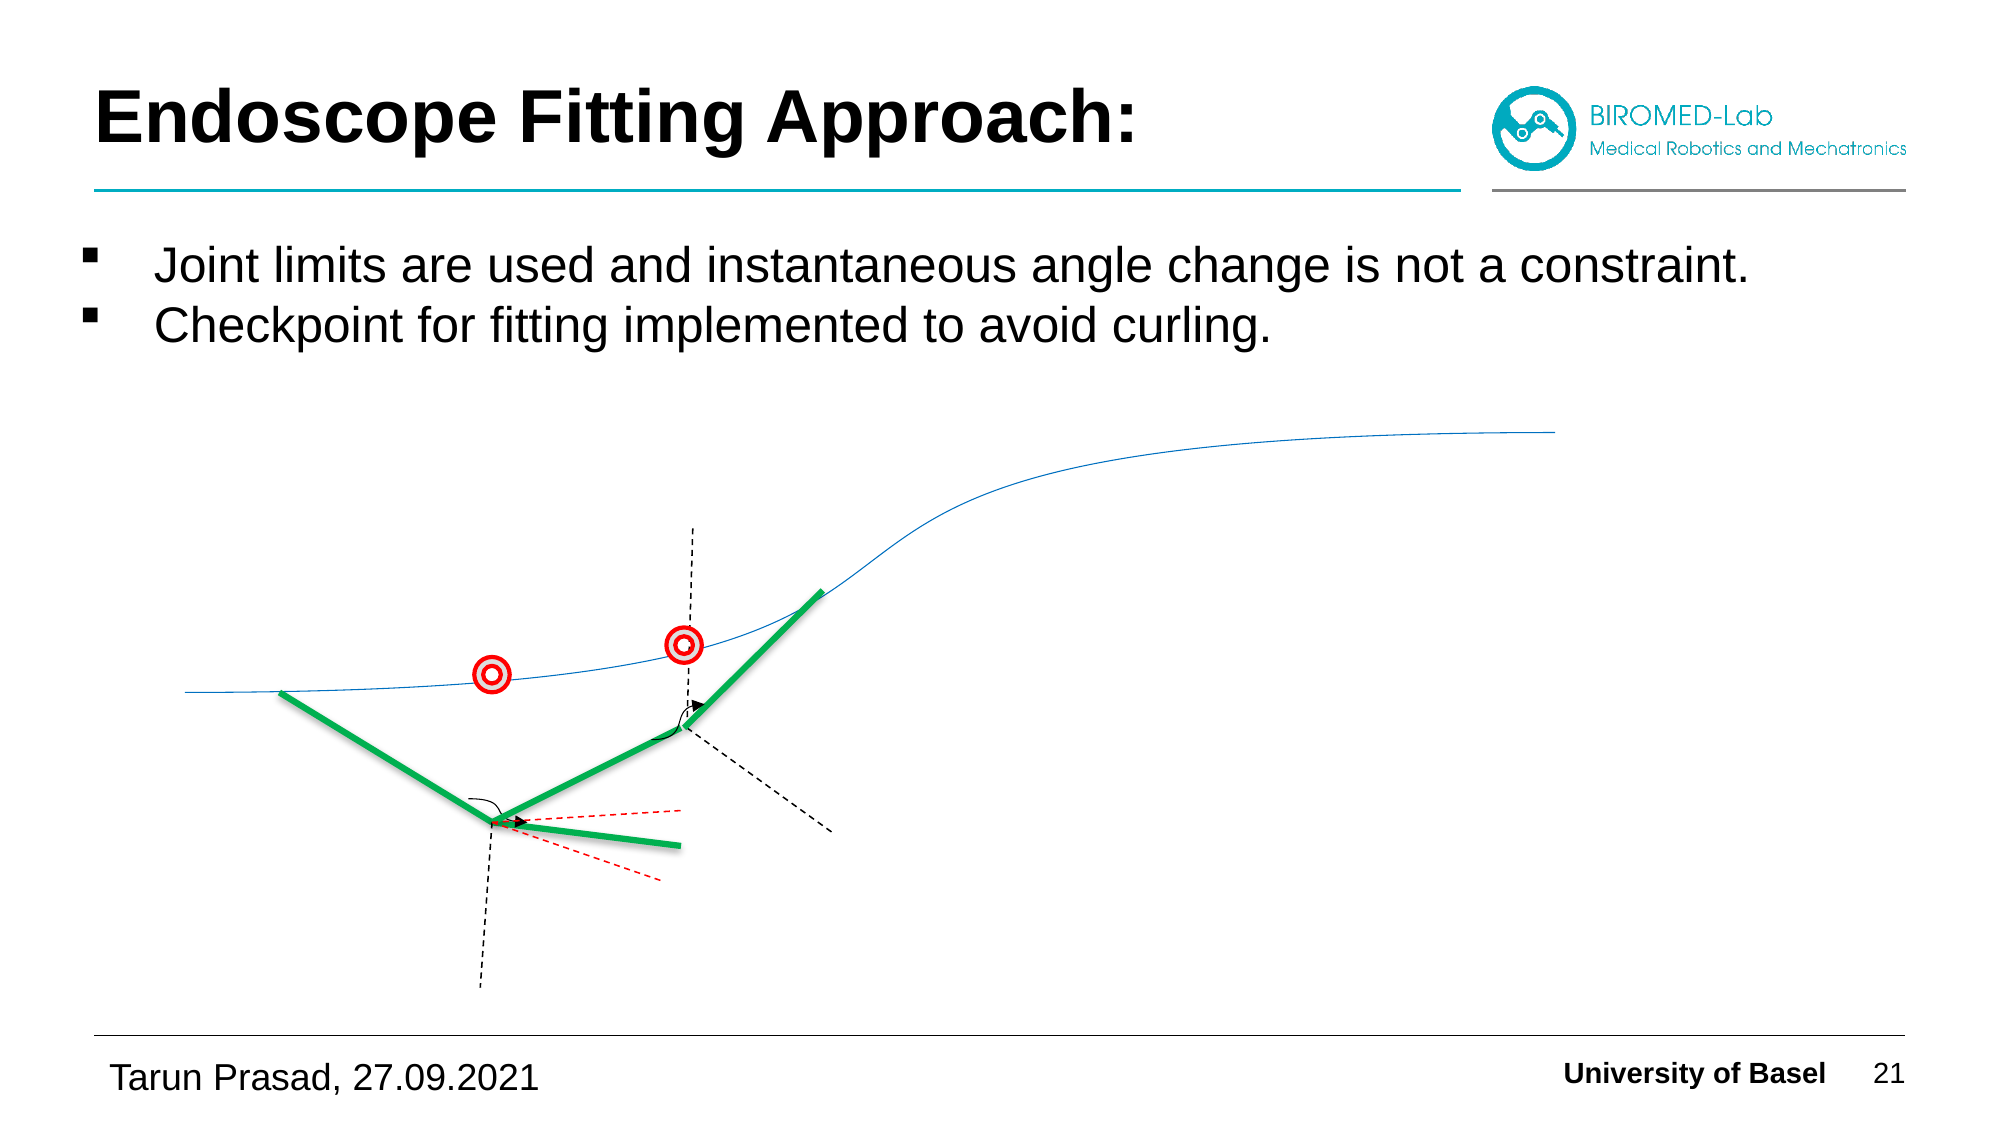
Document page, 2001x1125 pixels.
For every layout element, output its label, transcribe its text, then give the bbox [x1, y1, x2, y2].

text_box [184, 432, 1556, 693]
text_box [686, 727, 835, 835]
title Endoscope Fitting Approach: [94, 66, 1461, 191]
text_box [491, 830, 664, 882]
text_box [279, 692, 493, 823]
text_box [668, 834, 682, 847]
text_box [686, 526, 694, 588]
footer University of Basel [1519, 1046, 1826, 1094]
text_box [683, 590, 823, 729]
list Joint limits are used and instantaneous angle change is not a constraint. Checkpoint for fitting implemented to avoid curling. [78, 202, 1949, 527]
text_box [468, 798, 485, 823]
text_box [491, 810, 682, 823]
picture [1492, 86, 1906, 171]
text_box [491, 727, 681, 809]
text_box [479, 822, 493, 988]
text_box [651, 703, 705, 740]
slide_number 21 [1826, 1046, 1906, 1094]
